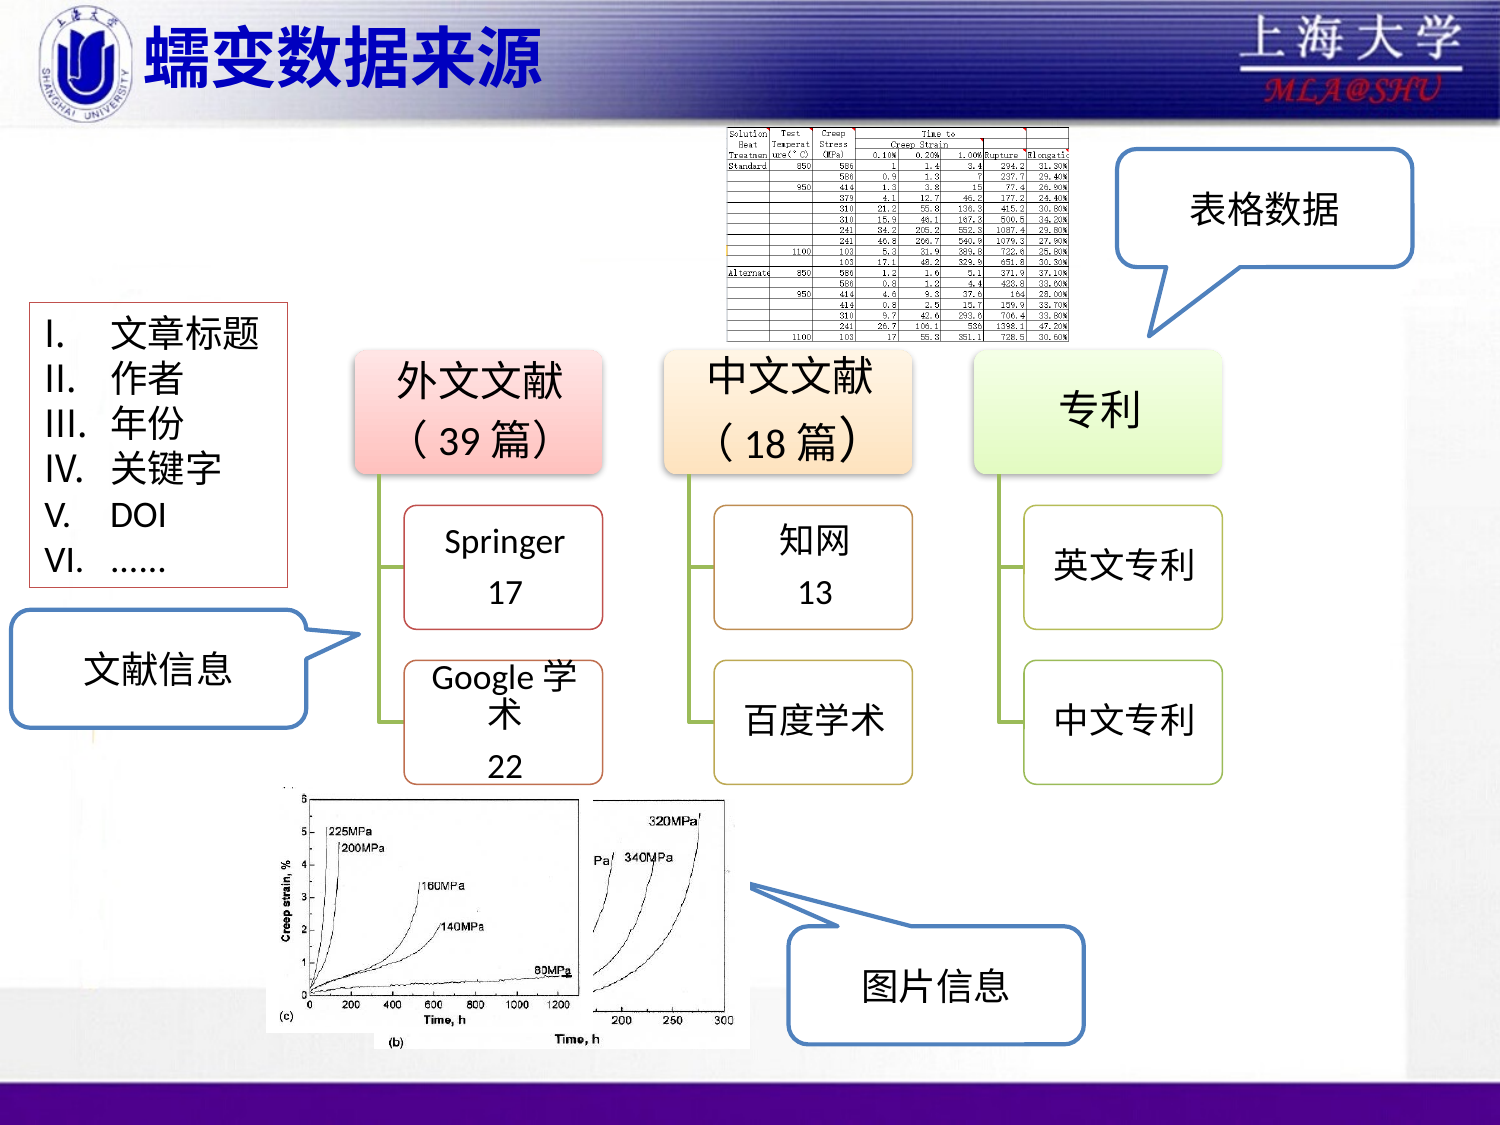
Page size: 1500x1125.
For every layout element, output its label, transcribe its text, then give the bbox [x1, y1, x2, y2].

text_box 表格数据 [1227, 146, 1415, 280]
text_box 文章标题 作者 年份 关键字 DOI ...... [29, 302, 288, 588]
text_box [354, 134, 1223, 1000]
text_box 图片信息 [786, 1007, 1086, 1047]
text_box 文献信息 [8, 607, 349, 730]
picture [0, 0, 1500, 1125]
title 蠕变数据来源 [128, 0, 1479, 122]
